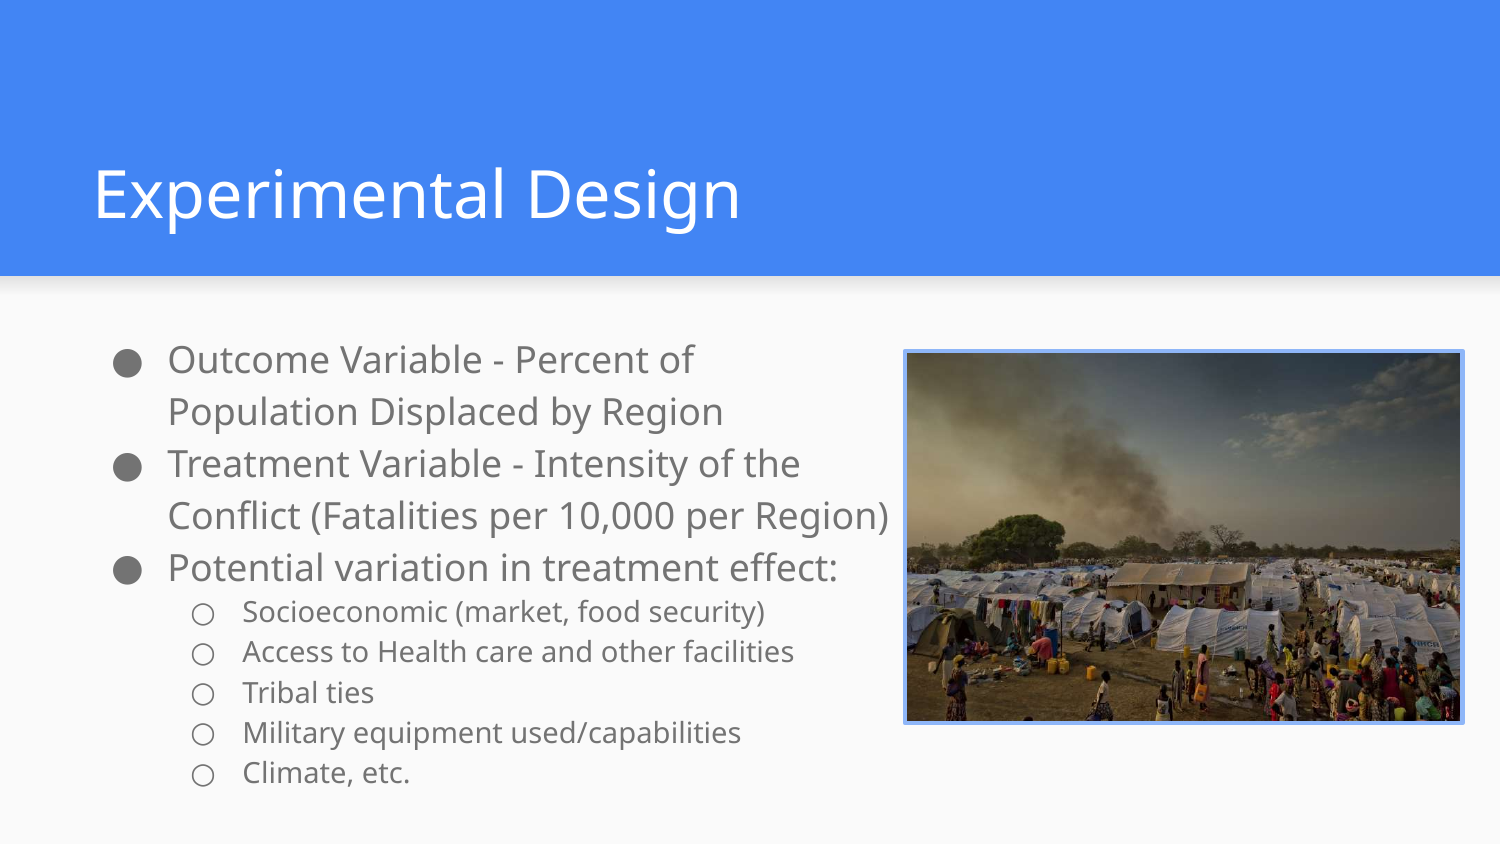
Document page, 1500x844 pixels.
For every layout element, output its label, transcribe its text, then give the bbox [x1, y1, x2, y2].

list Outcome Variable - Percent of Population Displaced by Region Treatment Variable - Intensity of the Conflict (Fatalities per 10,000 per Region) Potential variation in treatment effect: Socioeconomic (market, food security) Access to Health care and other facilities Tribal ties Military equipment used/capabilities Climate, etc. [77, 314, 907, 816]
picture [906, 352, 1461, 722]
title Experimental Design [77, 121, 1427, 248]
